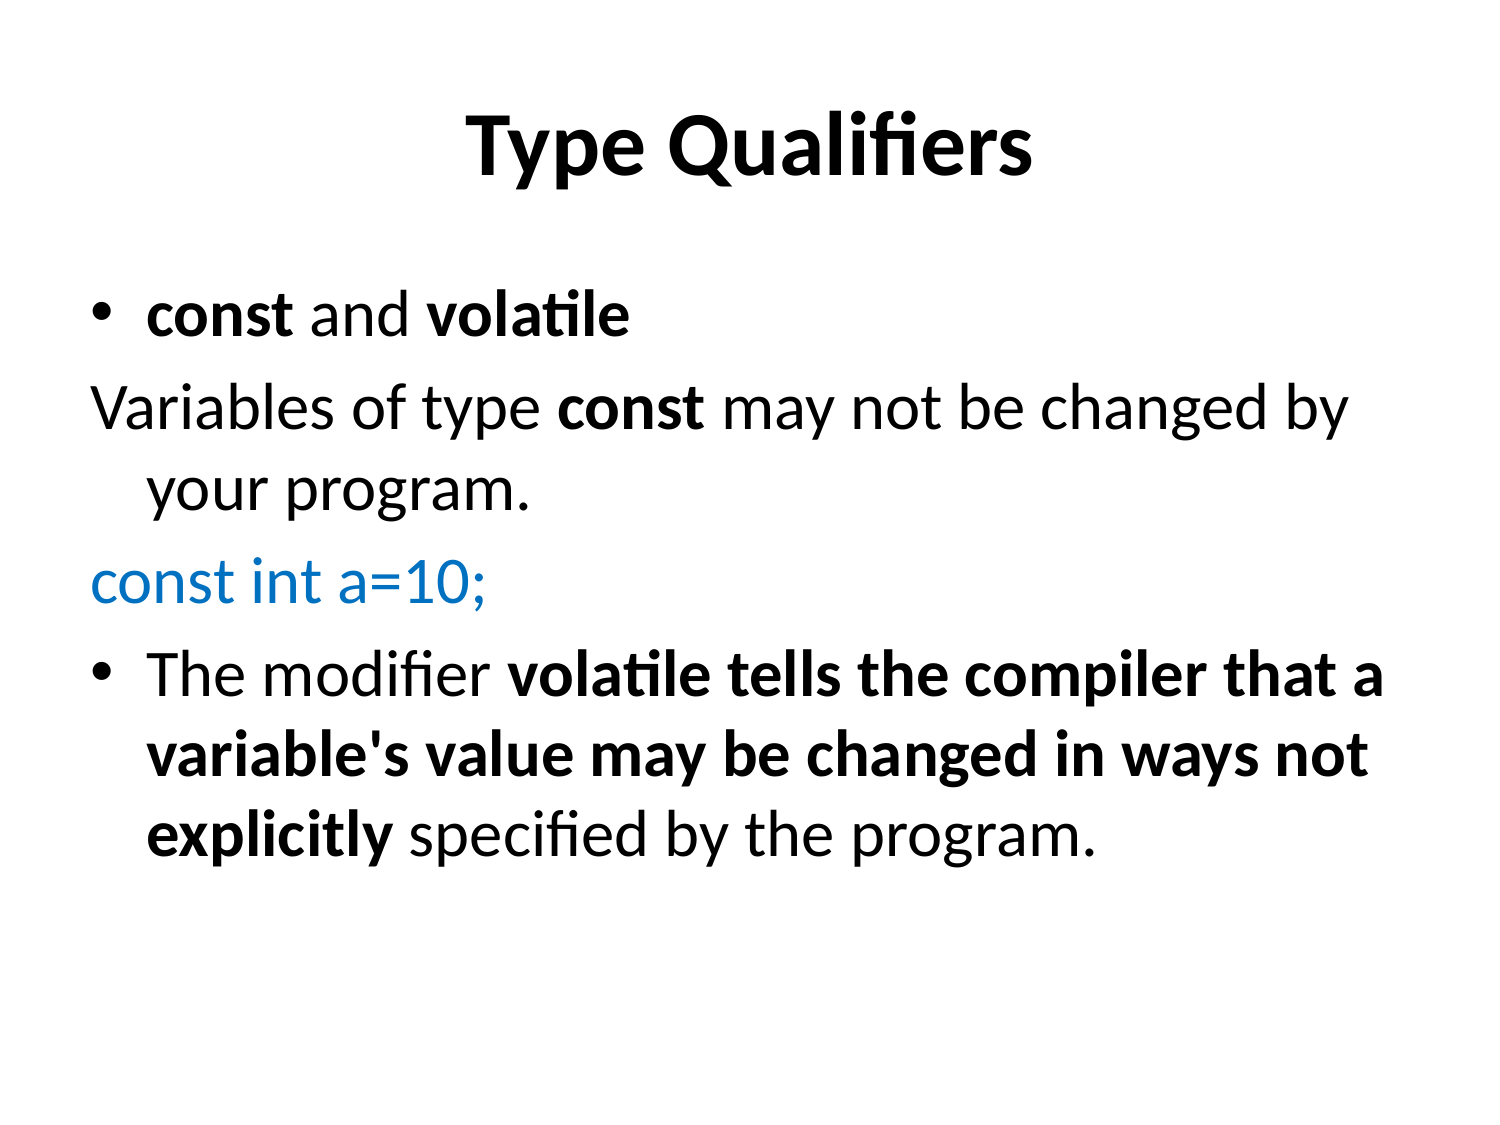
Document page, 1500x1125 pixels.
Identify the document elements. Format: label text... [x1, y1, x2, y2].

list const and volatile Variables of type const may not be changed by your program. const int a=10; The modifier volatile tells the compiler that a variable's value may be changed in ways not explicitly specified by the program. [75, 262, 1425, 1005]
title Type Qualifiers [75, 45, 1425, 233]
